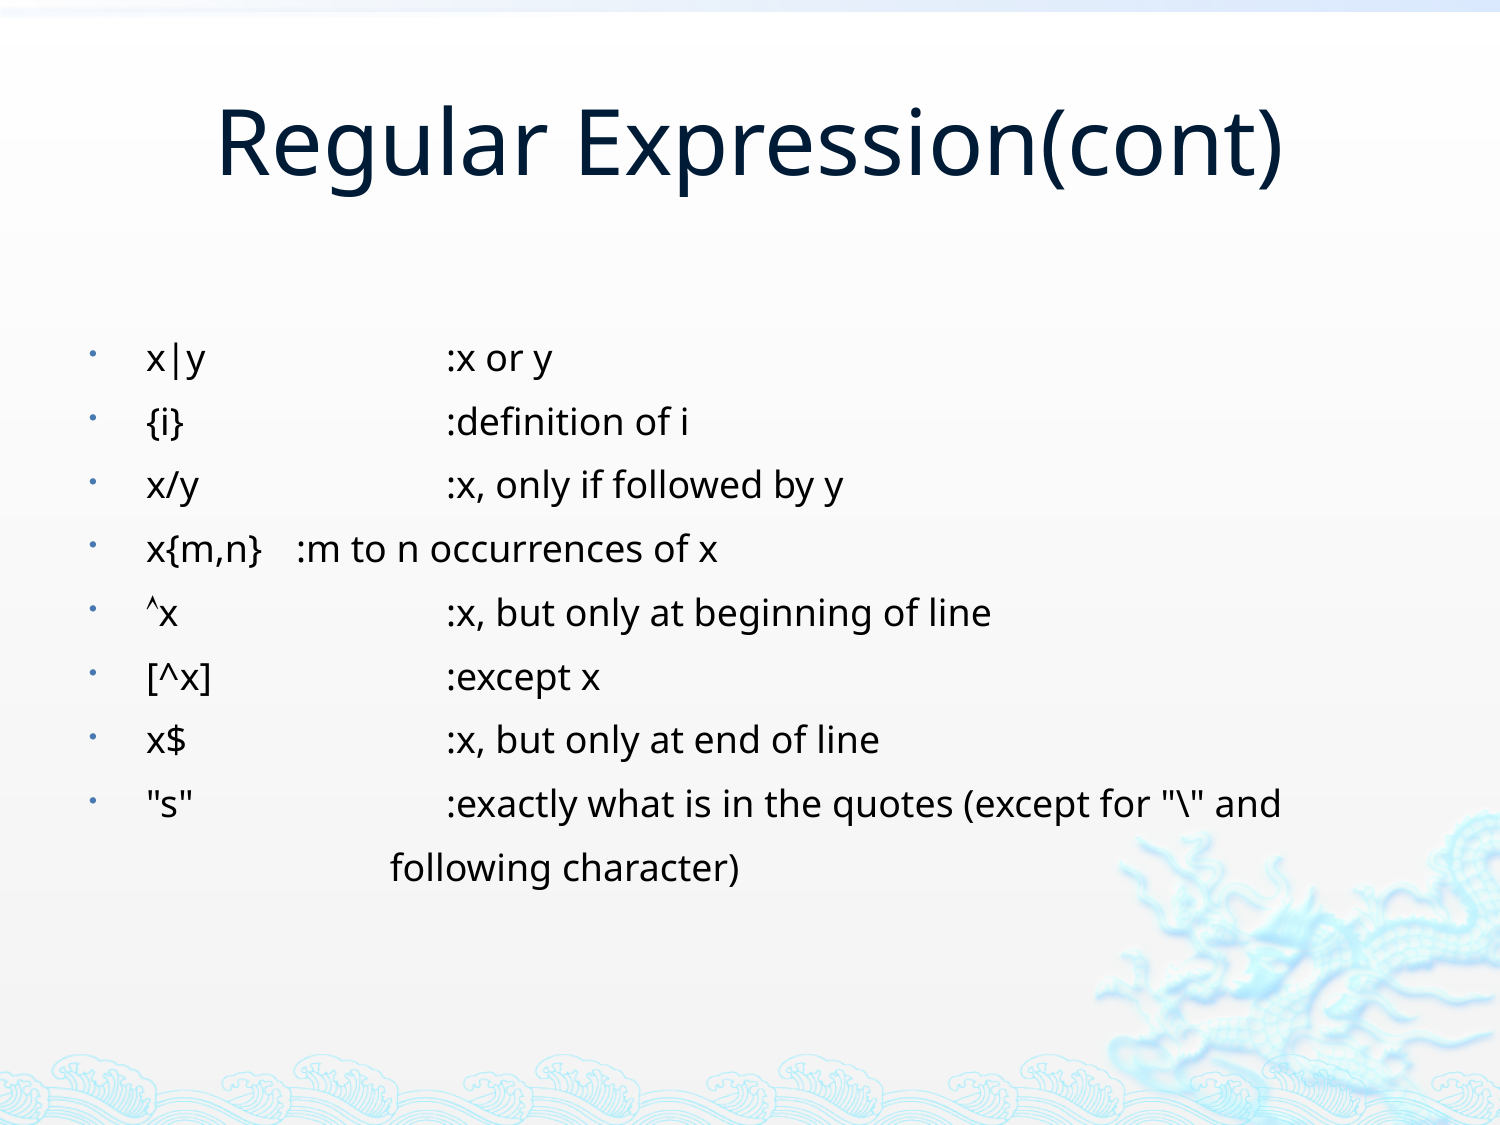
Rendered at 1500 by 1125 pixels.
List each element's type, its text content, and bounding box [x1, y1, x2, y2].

list x|y :x or y {i} :definition of i x/y :x, only if followed by y x{m,n} :m to n occurrences of x x :x, but only at beginning of line [^x] :except x x$ :x, but only at end of line "s" :exactly what is in the quotes (except for "\" and following character) [75, 262, 1425, 1005]
title Regular Expression(cont) [75, 45, 1425, 233]
